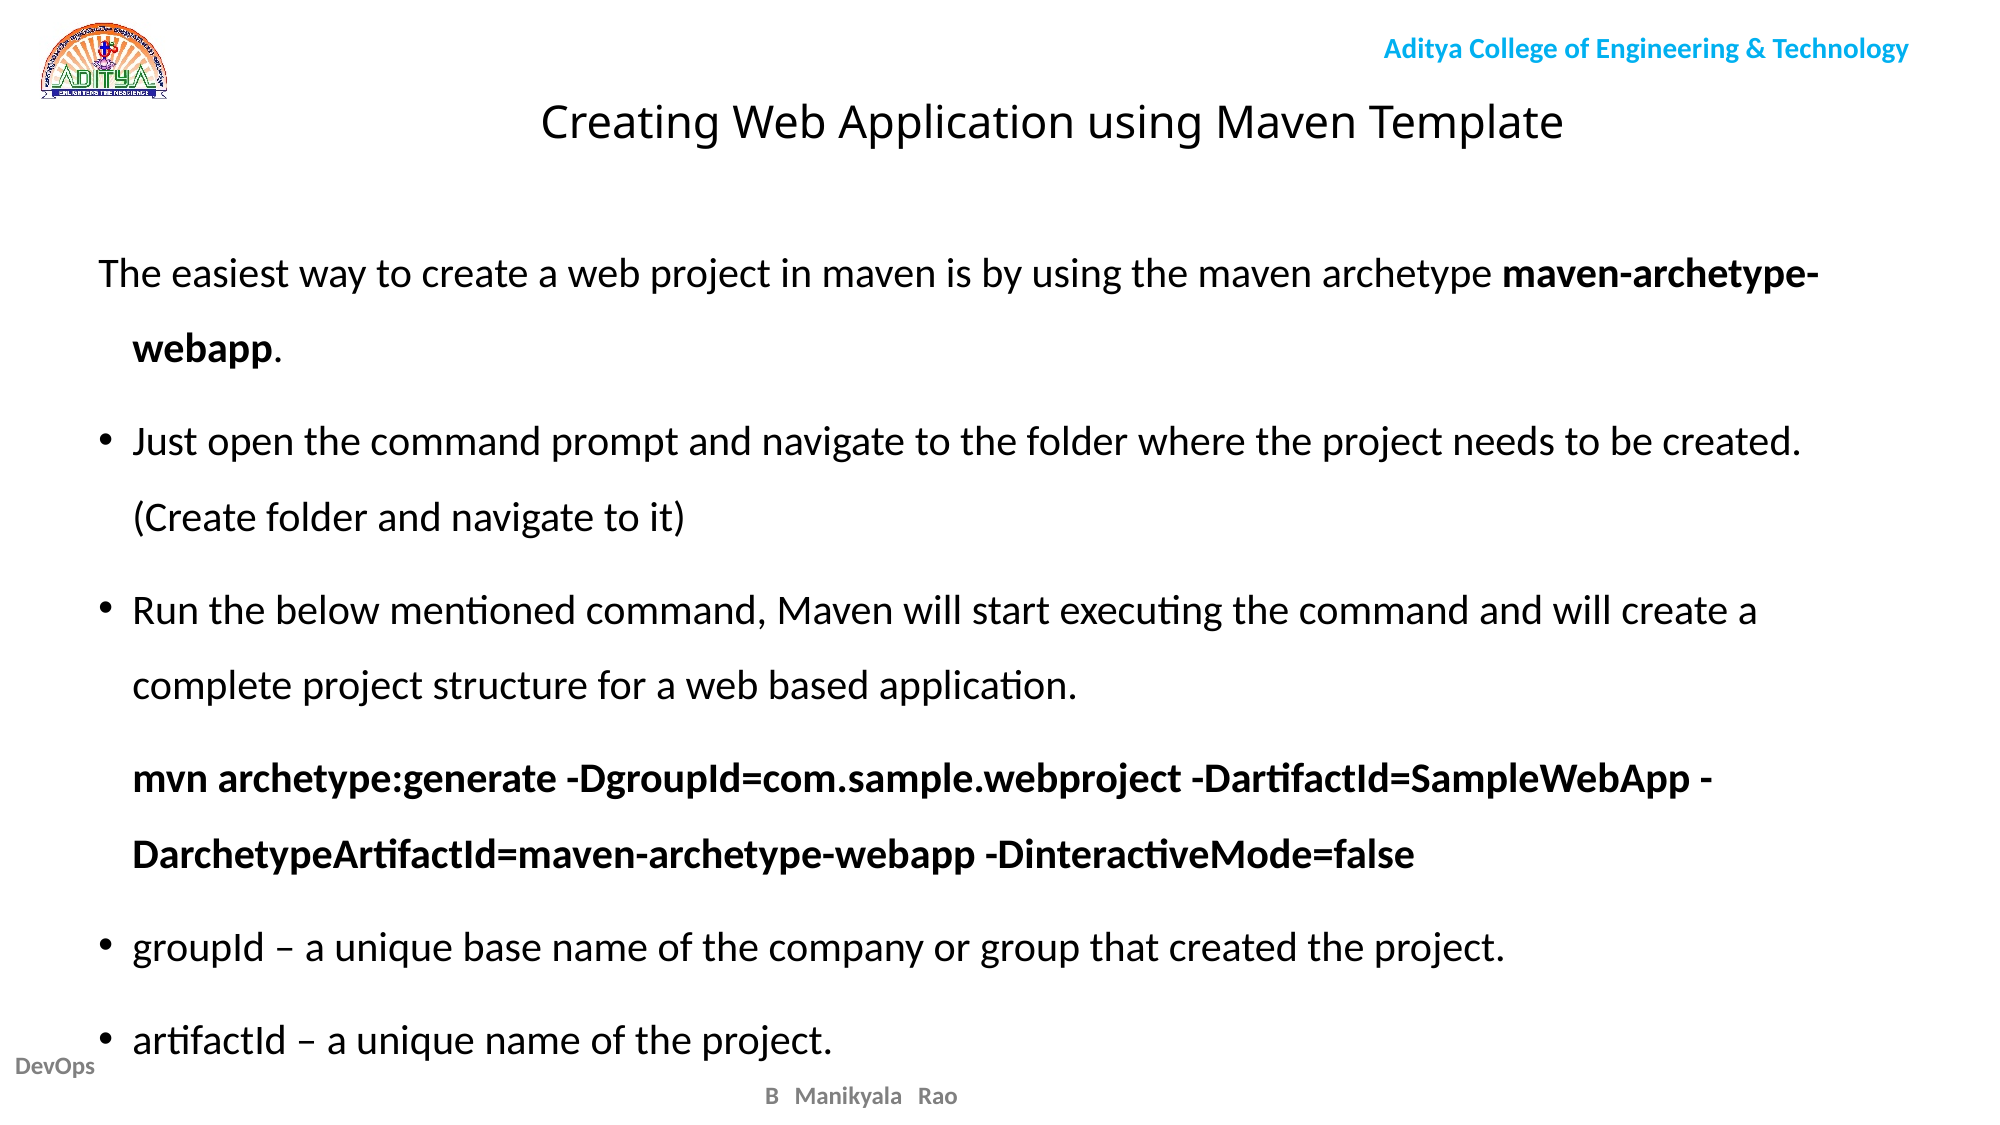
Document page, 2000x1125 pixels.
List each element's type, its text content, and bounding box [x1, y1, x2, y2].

picture [39, 22, 168, 99]
list The easiest way to create a web project in maven is by using the maven archetype maven-archetype-webapp. Just open the command prompt and navigate to the folder where the project needs to be created.(Create folder and navigate to it) Run the below mentioned command, Maven will start executing the command and will create a complete project structure for a web based application. mvn archetype:generate -DgroupId=com.sample.webproject -DartifactId=SampleWebApp -DarchetypeArtifactId=maven-archetype-webapp -DinteractiveMode=false groupId – a unique base name of the company or group that created the project. artifactId – a unique name of the project. [83, 212, 1883, 1075]
title Creating Web Application using Maven Template [83, 75, 1917, 238]
